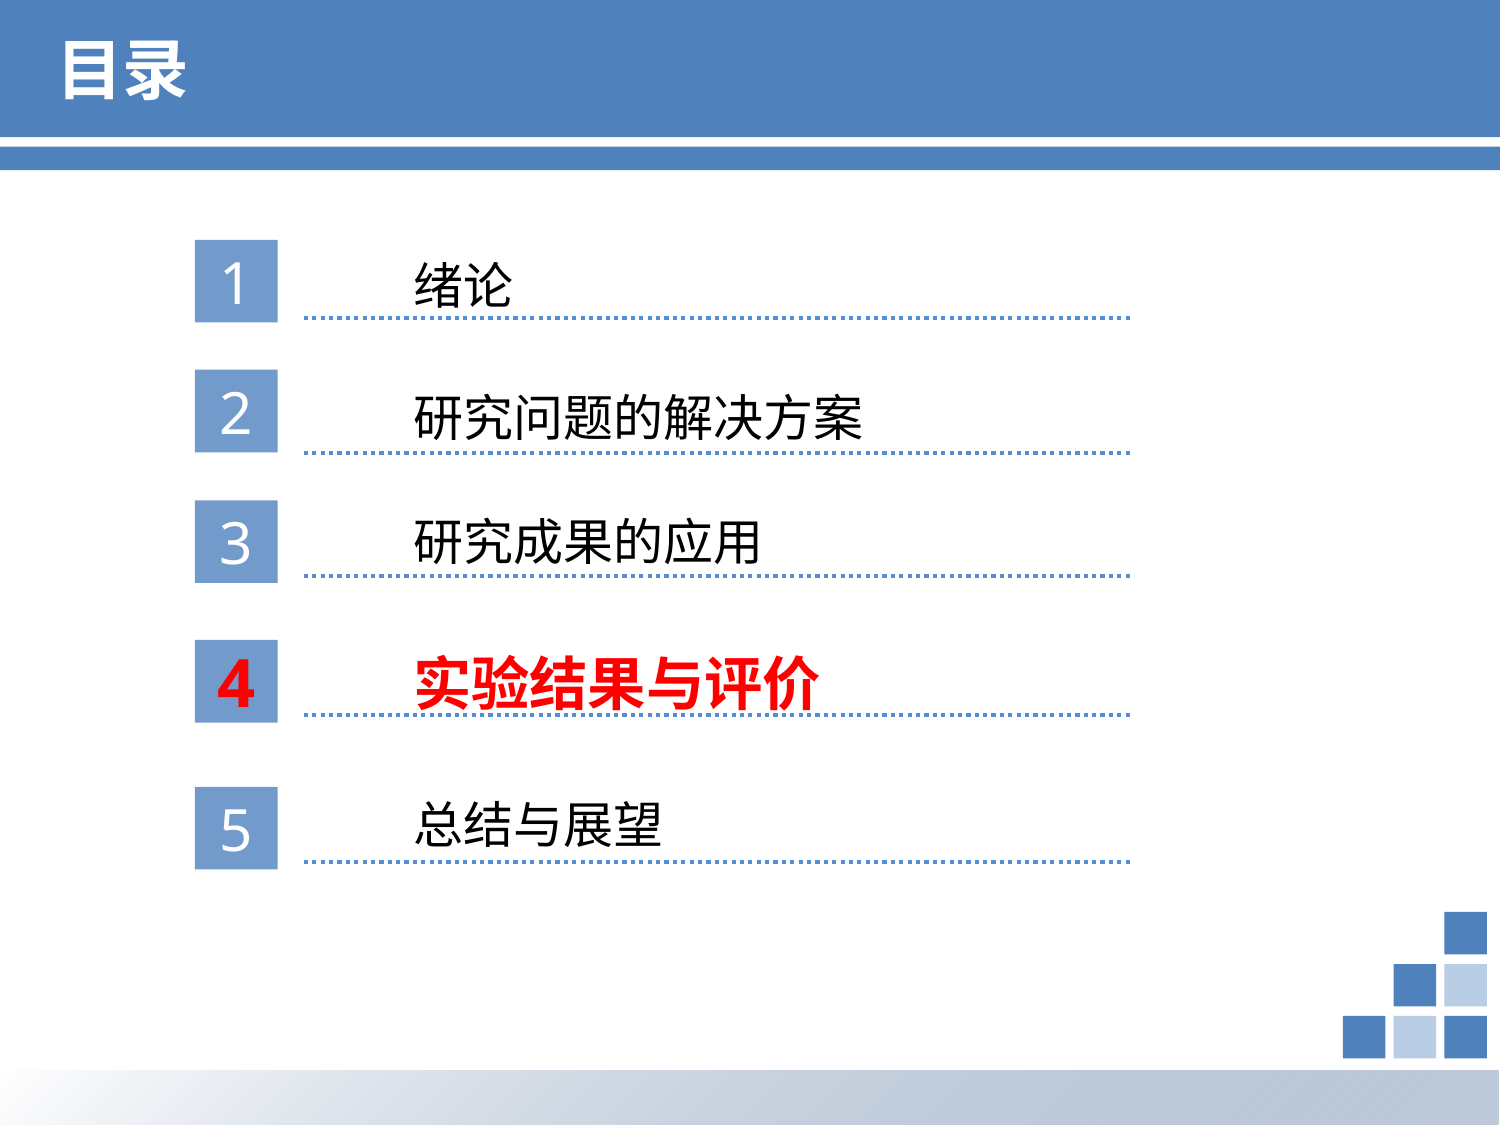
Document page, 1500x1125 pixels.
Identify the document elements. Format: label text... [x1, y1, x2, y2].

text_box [1342, 911, 1488, 1059]
text_box 2 [193, 368, 280, 454]
text_box 4 [193, 638, 280, 725]
text_box 研究问题的解决方案 [398, 378, 892, 451]
text_box 绪论 [398, 247, 892, 316]
text_box [0, 144, 1500, 172]
text_box [0, 1068, 1500, 1125]
text_box 研究成果的应用 [398, 503, 892, 574]
text_box 5 [193, 785, 280, 872]
text_box 3 [193, 498, 280, 585]
text_box [0, 0, 1500, 139]
text_box 1 [193, 238, 280, 324]
title 目录 [41, 4, 1466, 132]
text_box 实验结果与评价 [398, 639, 892, 714]
text_box 总结与展望 [398, 786, 892, 861]
